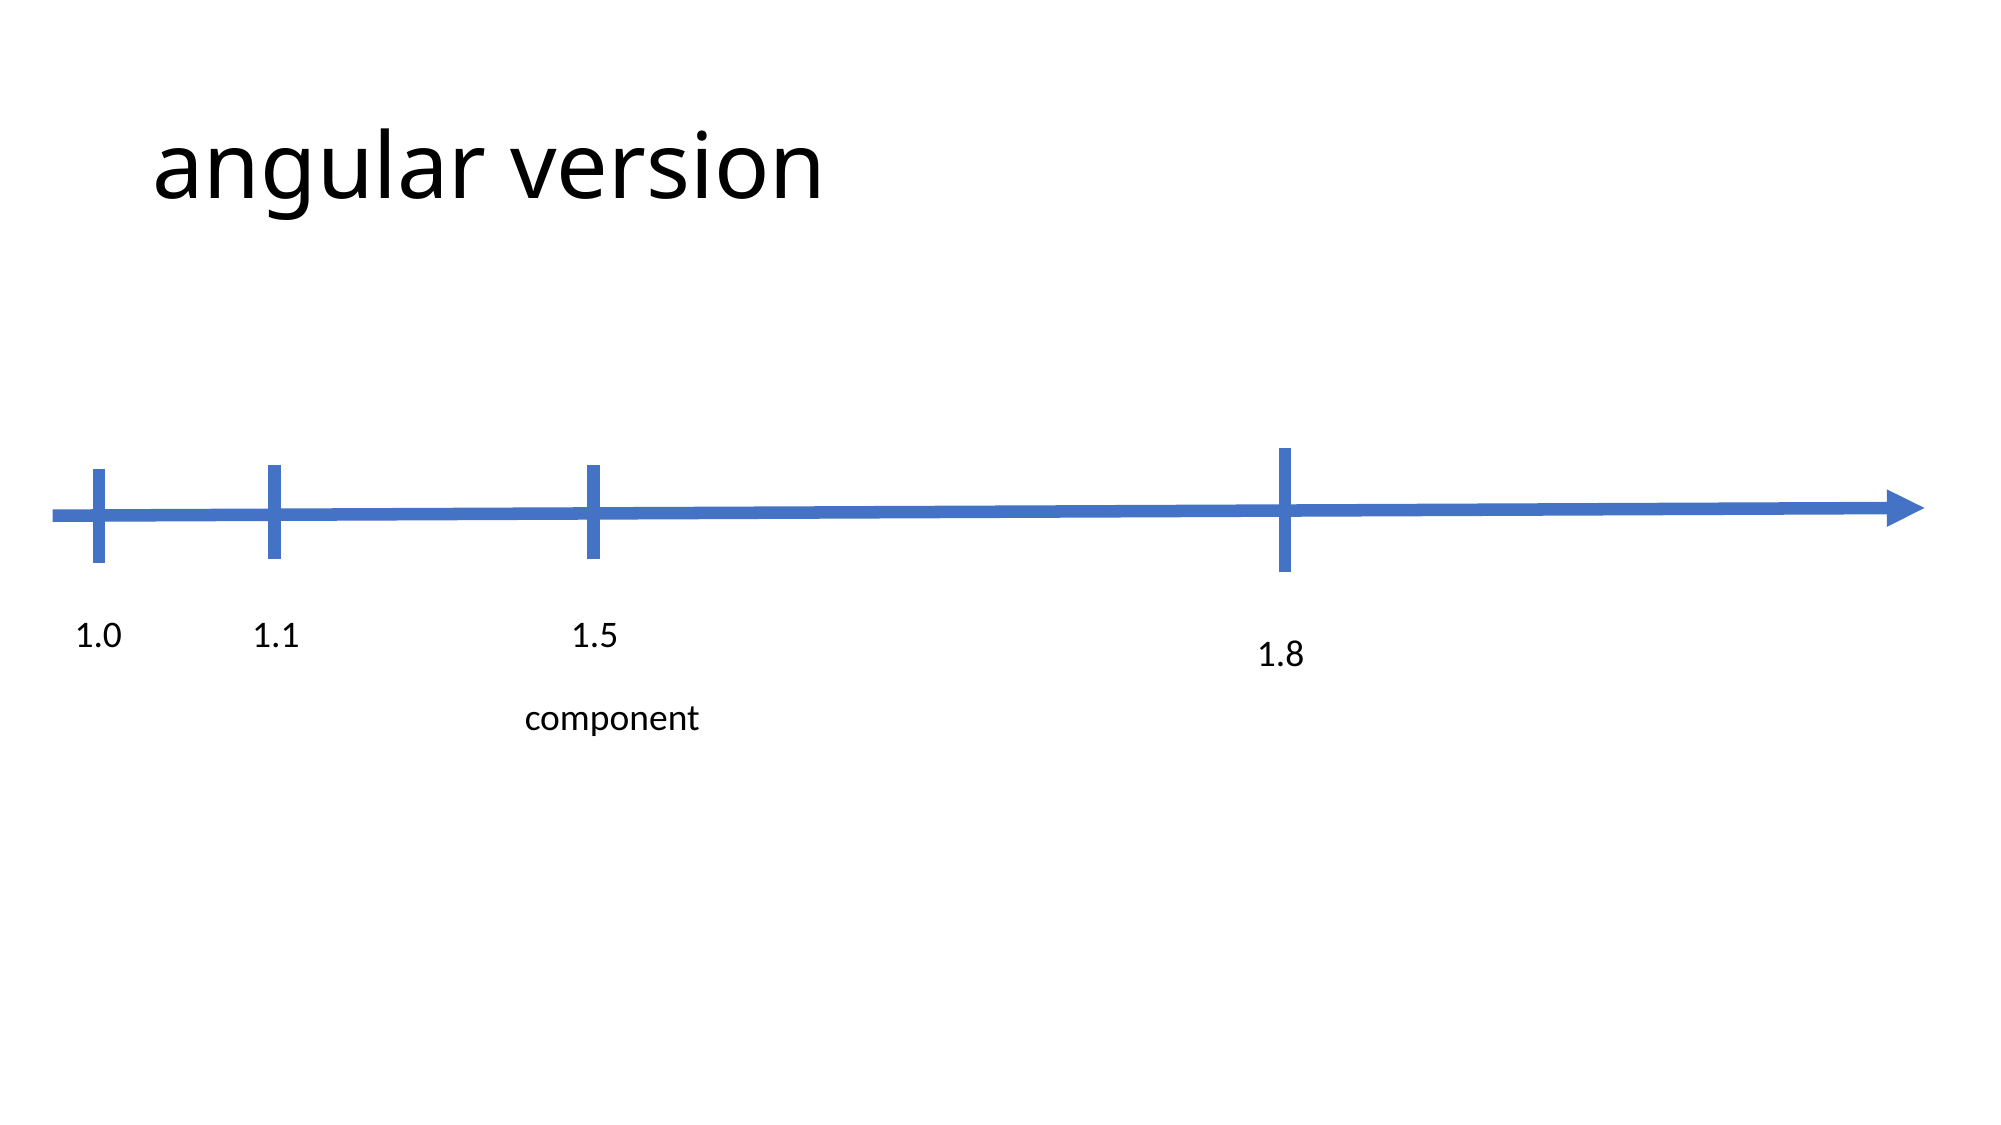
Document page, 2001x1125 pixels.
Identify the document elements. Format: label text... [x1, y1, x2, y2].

text_box component [510, 685, 715, 746]
text_box 1.8 [1242, 621, 1320, 682]
text_box 1.5 [556, 602, 634, 662]
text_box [52, 507, 98, 516]
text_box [100, 507, 274, 516]
title angular version [137, 59, 1863, 278]
text_box 1.0 [59, 602, 138, 662]
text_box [1286, 507, 1925, 516]
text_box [594, 507, 1284, 516]
text_box 1.1 [237, 602, 315, 662]
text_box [275, 507, 593, 516]
